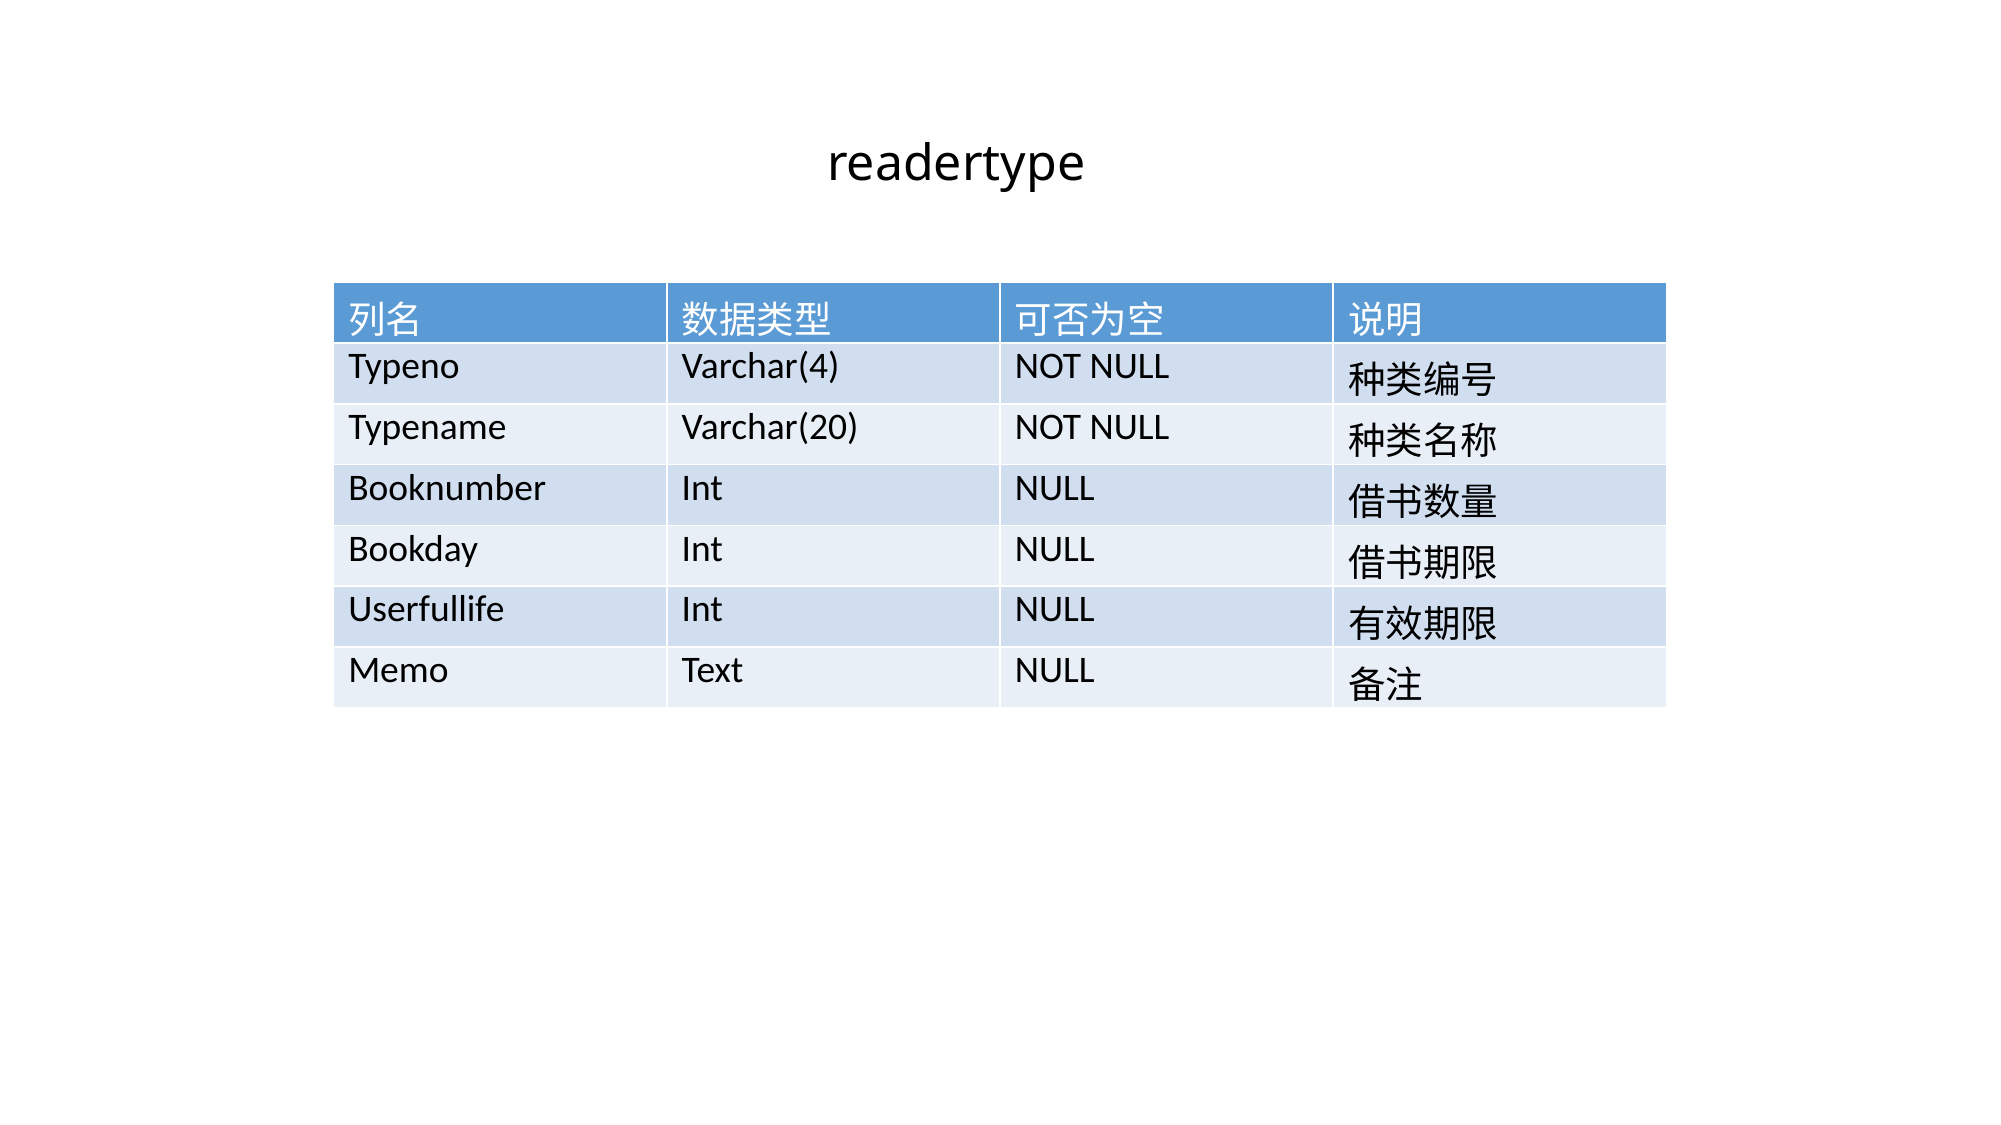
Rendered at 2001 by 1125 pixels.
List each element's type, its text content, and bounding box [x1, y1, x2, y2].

table_cell Text [668, 648, 999, 707]
table_cell NULL [1001, 526, 1332, 585]
table_cell 有效期限 [1334, 587, 1666, 646]
table_header 列名 [334, 283, 666, 342]
table_cell Userfullife [334, 587, 666, 646]
table_cell 备注 [1334, 648, 1666, 707]
table_cell Int [668, 465, 999, 525]
table_cell Int [668, 526, 999, 585]
table_cell 种类名称 [1334, 405, 1666, 464]
table_header 数据类型 [668, 283, 999, 342]
text_box readertype [613, 123, 1299, 199]
table_header 说明 [1334, 283, 1666, 342]
table_cell Booknumber [334, 465, 666, 525]
table_cell Typeno [334, 344, 666, 403]
table_cell 种类编号 [1334, 344, 1666, 403]
table_cell NULL [1001, 648, 1332, 707]
table_cell Varchar(20) [668, 405, 999, 464]
table_cell NULL [1001, 587, 1332, 646]
table_cell Memo [334, 648, 666, 707]
table_cell Bookday [334, 526, 666, 585]
table_cell 借书期限 [1334, 526, 1666, 585]
table_cell Typename [334, 405, 666, 464]
table_cell NULL [1001, 465, 1332, 525]
table_header 可否为空 [1001, 283, 1332, 342]
table_cell 借书数量 [1334, 465, 1666, 525]
table_cell Int [668, 587, 999, 646]
table_cell NOT NULL [1001, 344, 1332, 403]
table_cell Varchar(4) [668, 344, 999, 403]
table_cell NOT NULL [1001, 405, 1332, 464]
